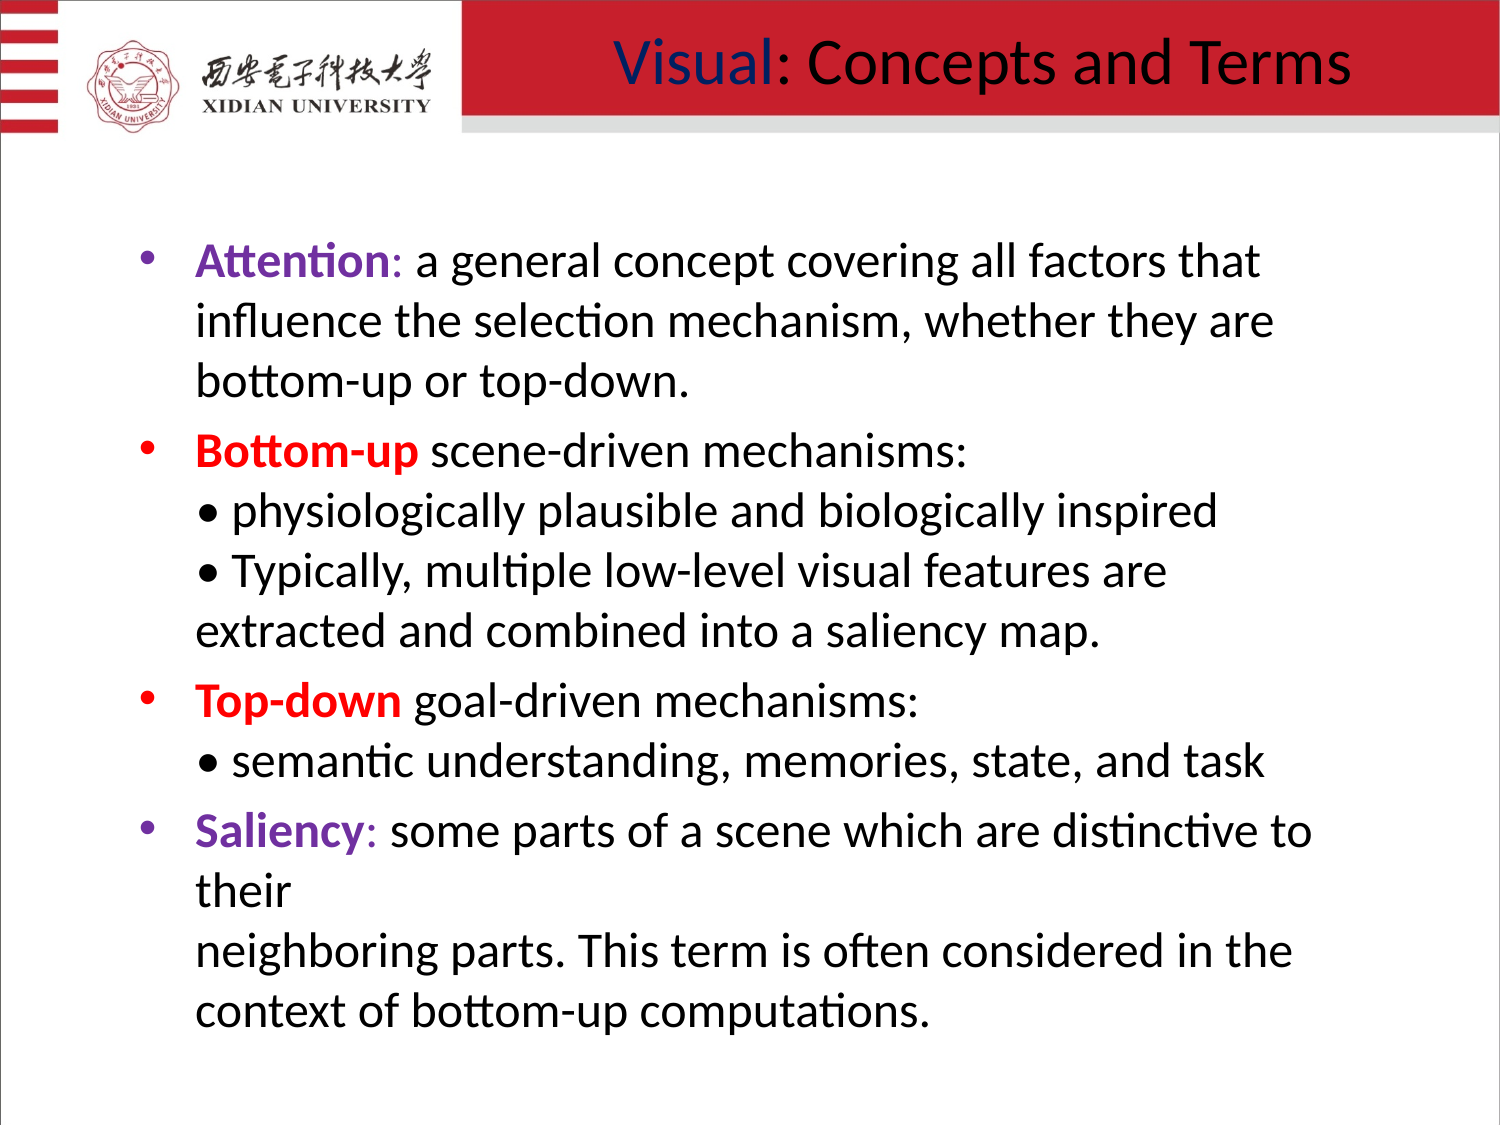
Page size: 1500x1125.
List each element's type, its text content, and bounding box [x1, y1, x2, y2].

text_box Visual: Concepts and Terms [466, 4, 1500, 112]
picture [0, 0, 1500, 1125]
list Attention: a general concept covering all factors that influence the selection mechanism, whether they are bottom-up or top-down. Bottom-up scene-driven mechanisms: • physiologically plausible and biologically inspired • Typically, multiple low-level visual features are extracted and combined into a saliency map. Top-down goal-driven mechanisms: • semantic understanding, memories, state, and task Saliency: some parts of a scene which are distinctive to their neighboring parts. This term is often considered in the context of bottom-up computations. [123, 219, 1340, 1071]
